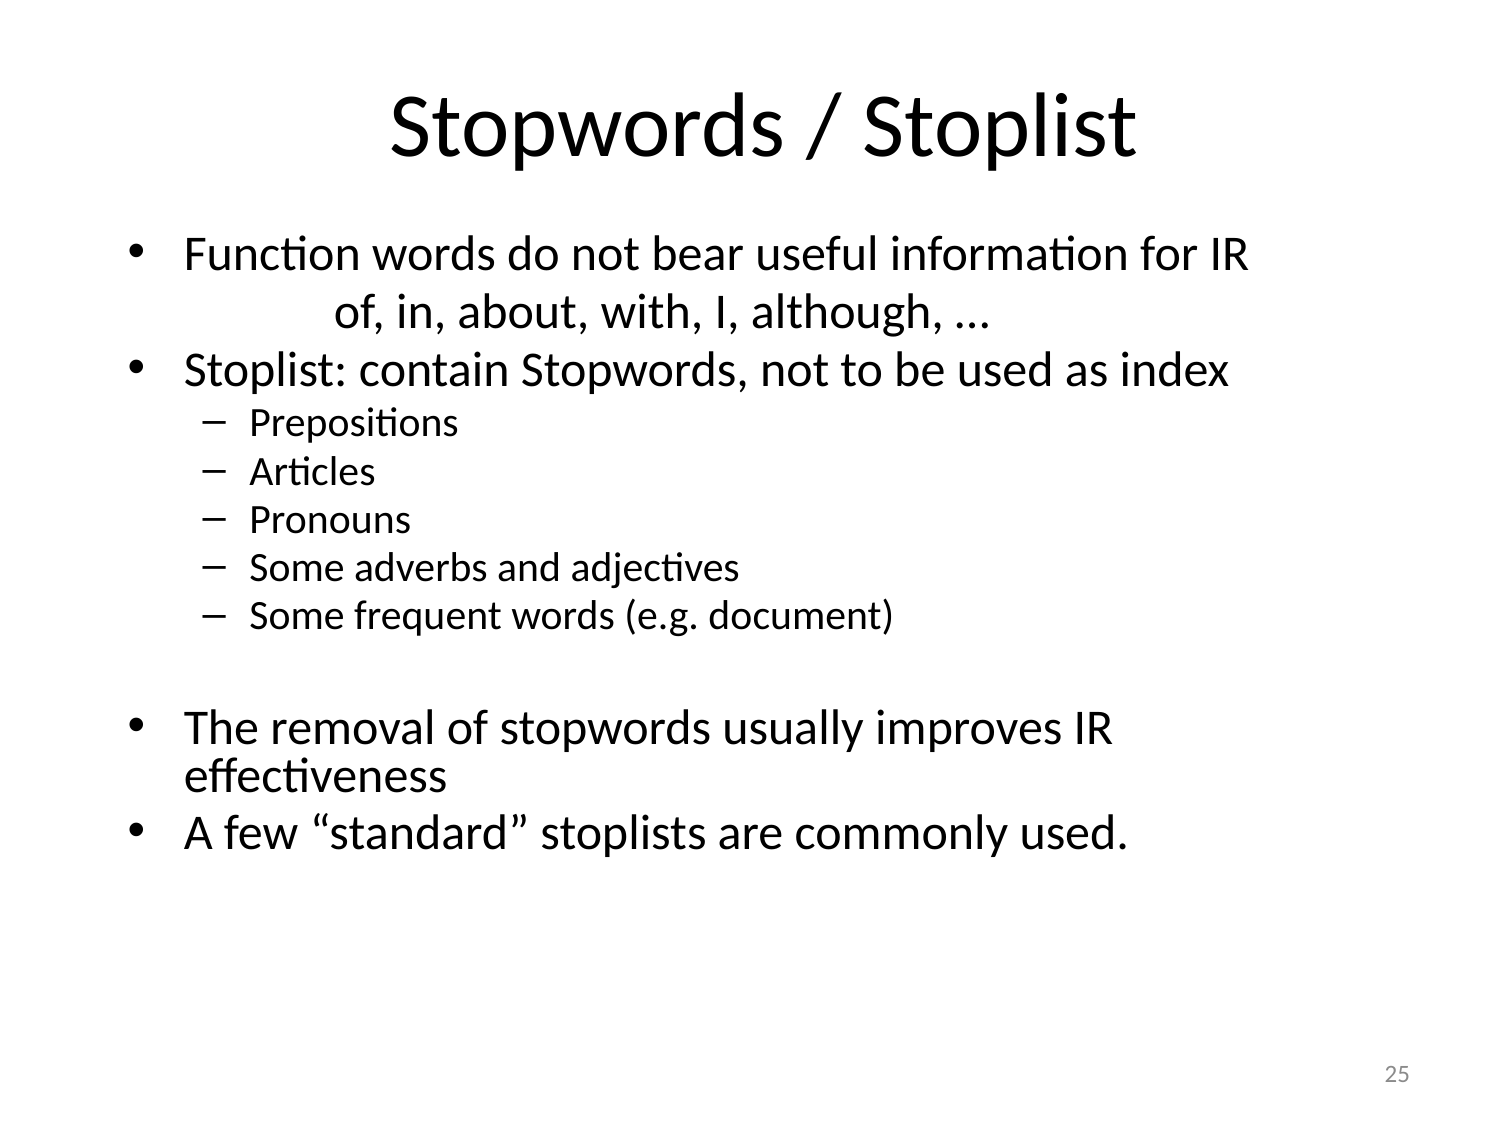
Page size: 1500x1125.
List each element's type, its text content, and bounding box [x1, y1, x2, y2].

slide_number 25 [1074, 1042, 1425, 1103]
list Function words do not bear useful information for IR of, in, about, with, I, although, … Stoplist: contain Stopwords, not to be used as index Prepositions Articles Pronouns Some adverbs and adjectives Some frequent words (e.g. document) The removal of stopwords usually improves IR effectiveness A few “standard” stoplists are commonly used. [112, 224, 1388, 1063]
title Stopwords / Stoplist [125, 0, 1404, 240]
